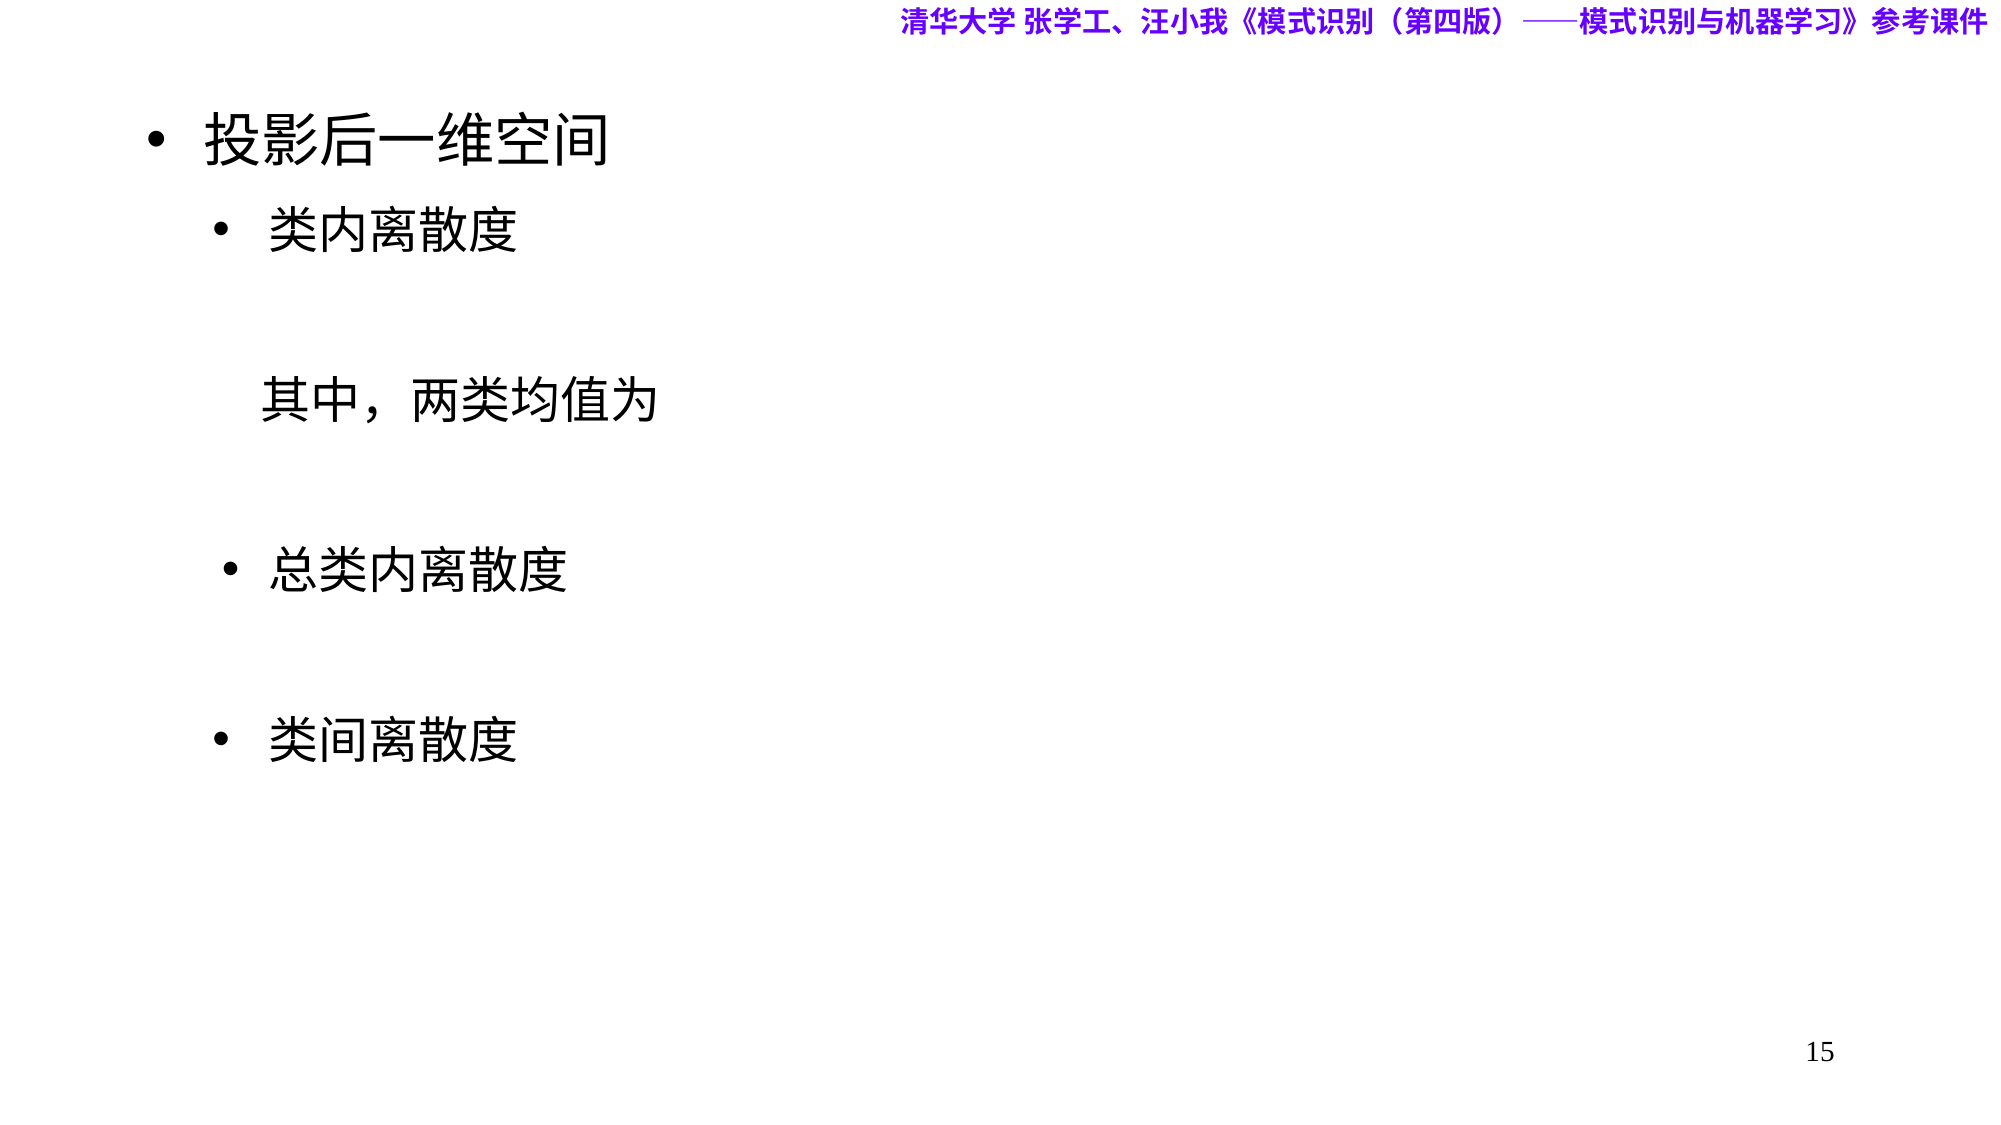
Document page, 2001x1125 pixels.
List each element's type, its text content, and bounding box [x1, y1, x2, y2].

slide_number 15 [1433, 1024, 1851, 1101]
text_box 清华大学 张学工、汪小我《模式识别（第四版）——模式识别与机器学习》参考课件 [546, 3, 2000, 46]
